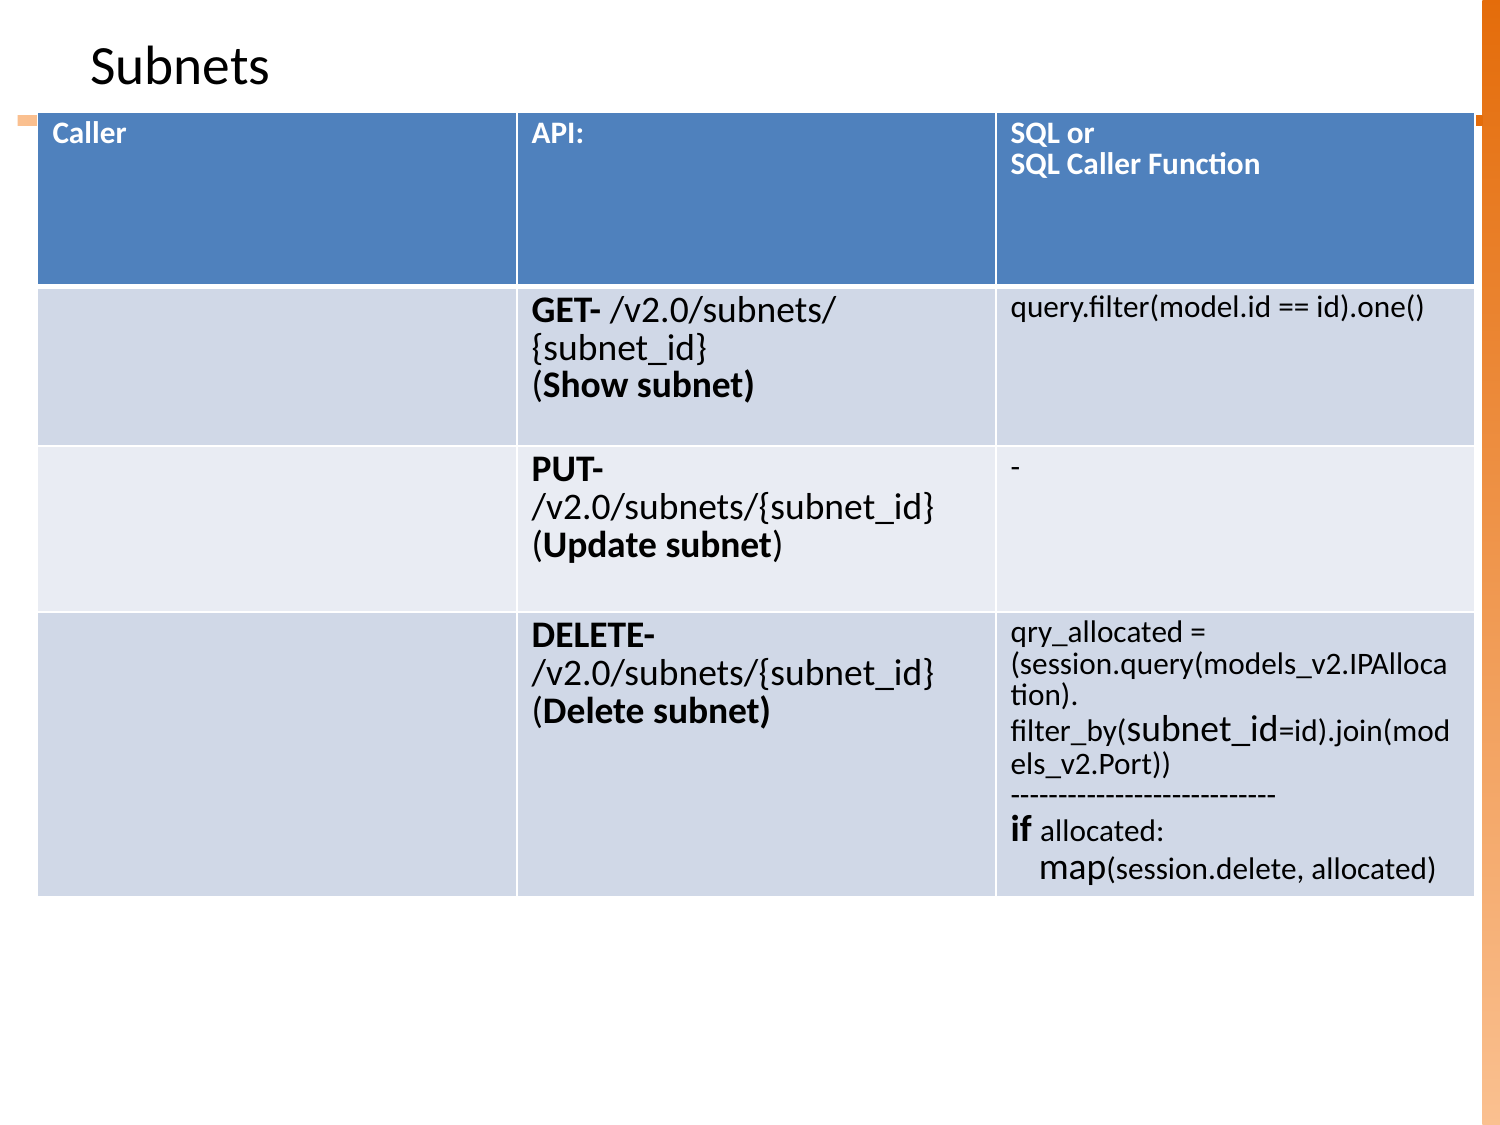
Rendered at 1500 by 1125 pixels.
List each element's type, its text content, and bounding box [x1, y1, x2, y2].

table_cell [38, 613, 516, 896]
title Subnets [75, 0, 1425, 112]
table_cell query.filter(model.id == id).one() [997, 289, 1474, 445]
table_cell [38, 289, 516, 445]
table_cell [38, 447, 516, 611]
table_cell GET- /v2.0/subnets/​{subnet_id}​ (Show subnet) [518, 289, 995, 445]
table_cell PUT- /v2.0/subnets/​{subnet_id} (Update subnet) [518, 447, 995, 611]
table_cell - [997, 447, 1474, 611]
table_cell DELETE- /v2.0/subnets/​{subnet_id}​ (Delete subnet) [518, 613, 995, 896]
table_header API: [518, 113, 995, 284]
table_header Caller [38, 113, 516, 284]
table_cell “ [1482, 483, 1500, 487]
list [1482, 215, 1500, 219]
table_cell qry_allocated = (session.query(models_v2.IPAllocation). filter_by(subnet_id=id).join(models_v2.Port)) ---------------------------- if allocated: map(session.delete, allocated) [997, 613, 1474, 896]
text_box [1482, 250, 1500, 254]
table_header SQL or SQL Caller Function [997, 113, 1474, 284]
